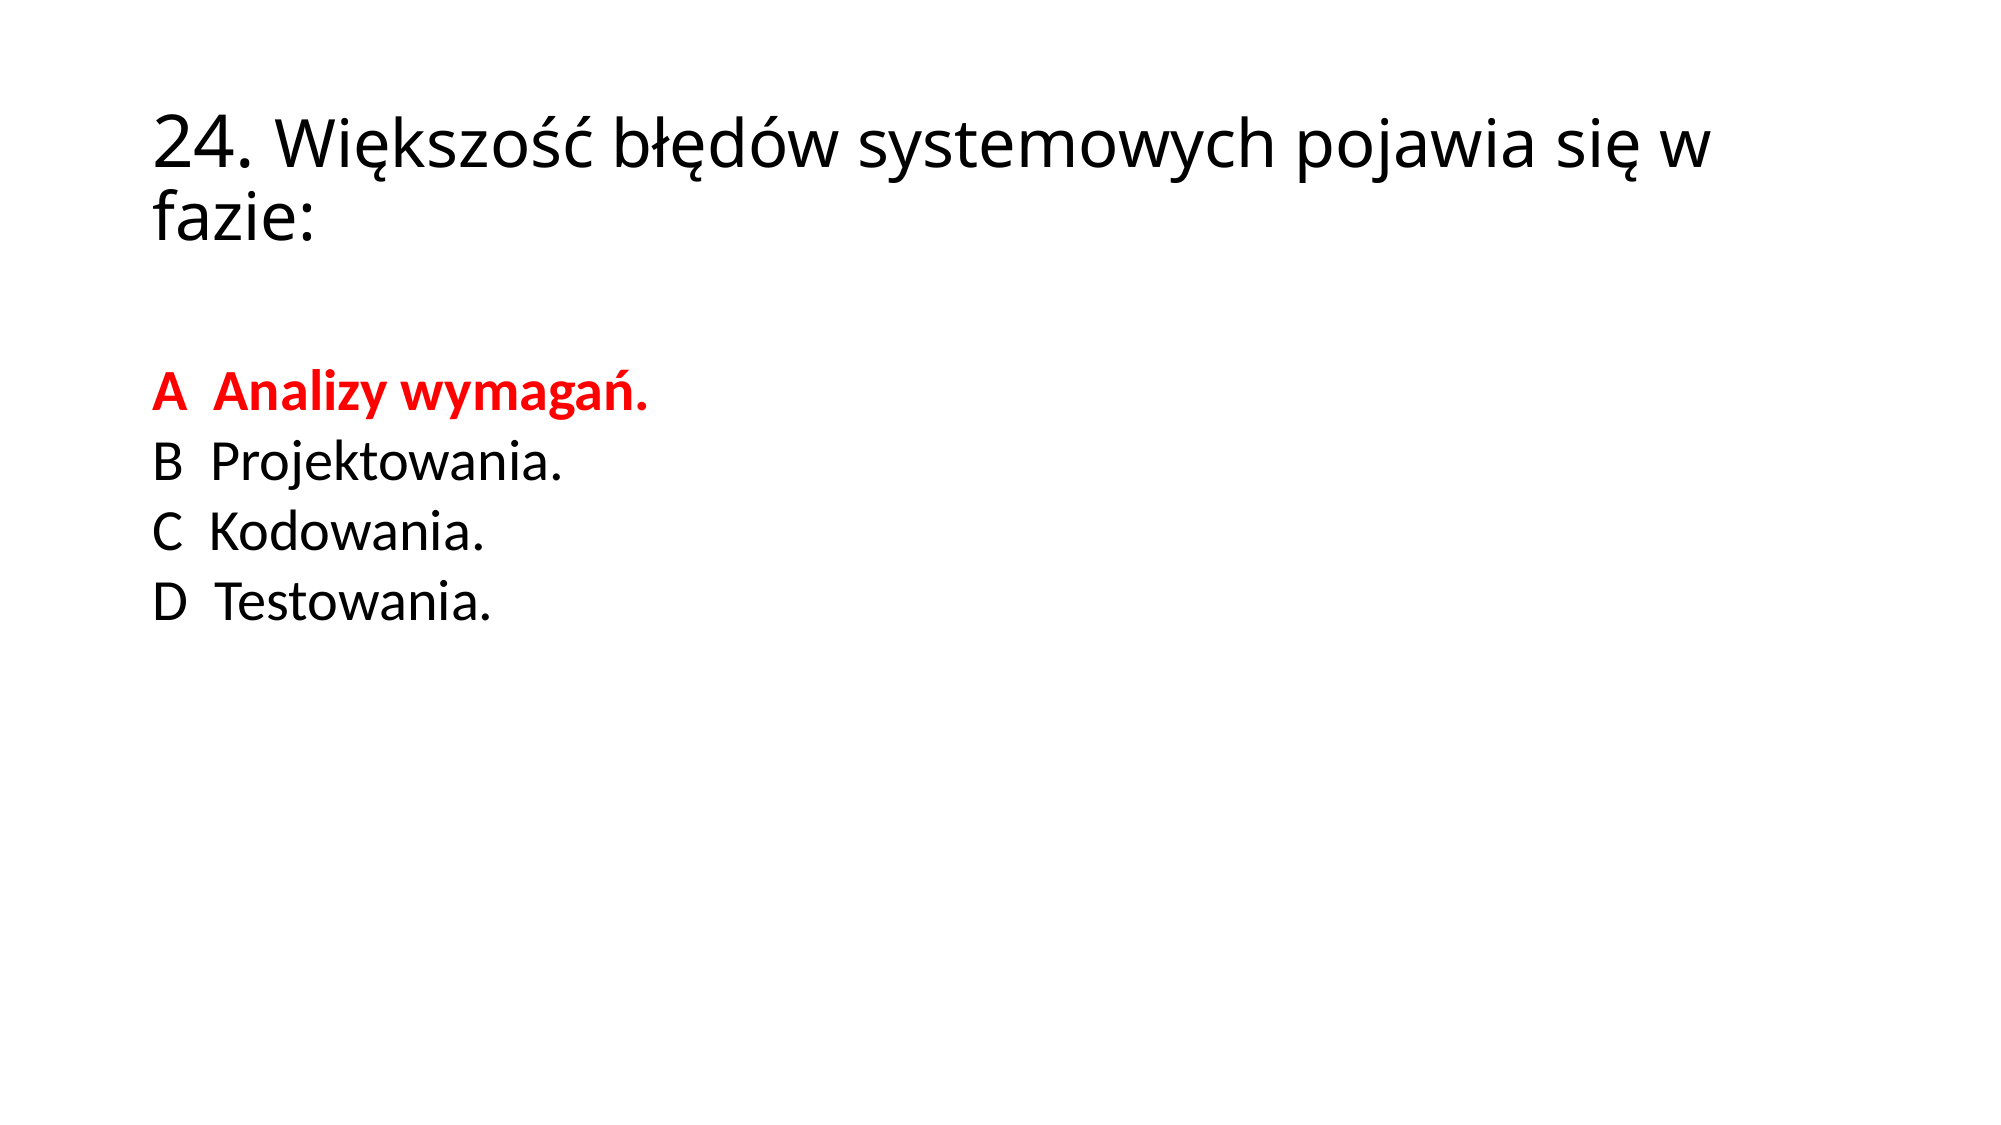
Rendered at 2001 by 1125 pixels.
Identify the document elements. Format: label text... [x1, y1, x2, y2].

text_box 24. Większość błędów systemowych pojawia się w fazie: [137, 59, 1863, 299]
text_box A Analizy wymagań. B Projektowania. C Kodowania. D Testowania. [137, 299, 1863, 1014]
